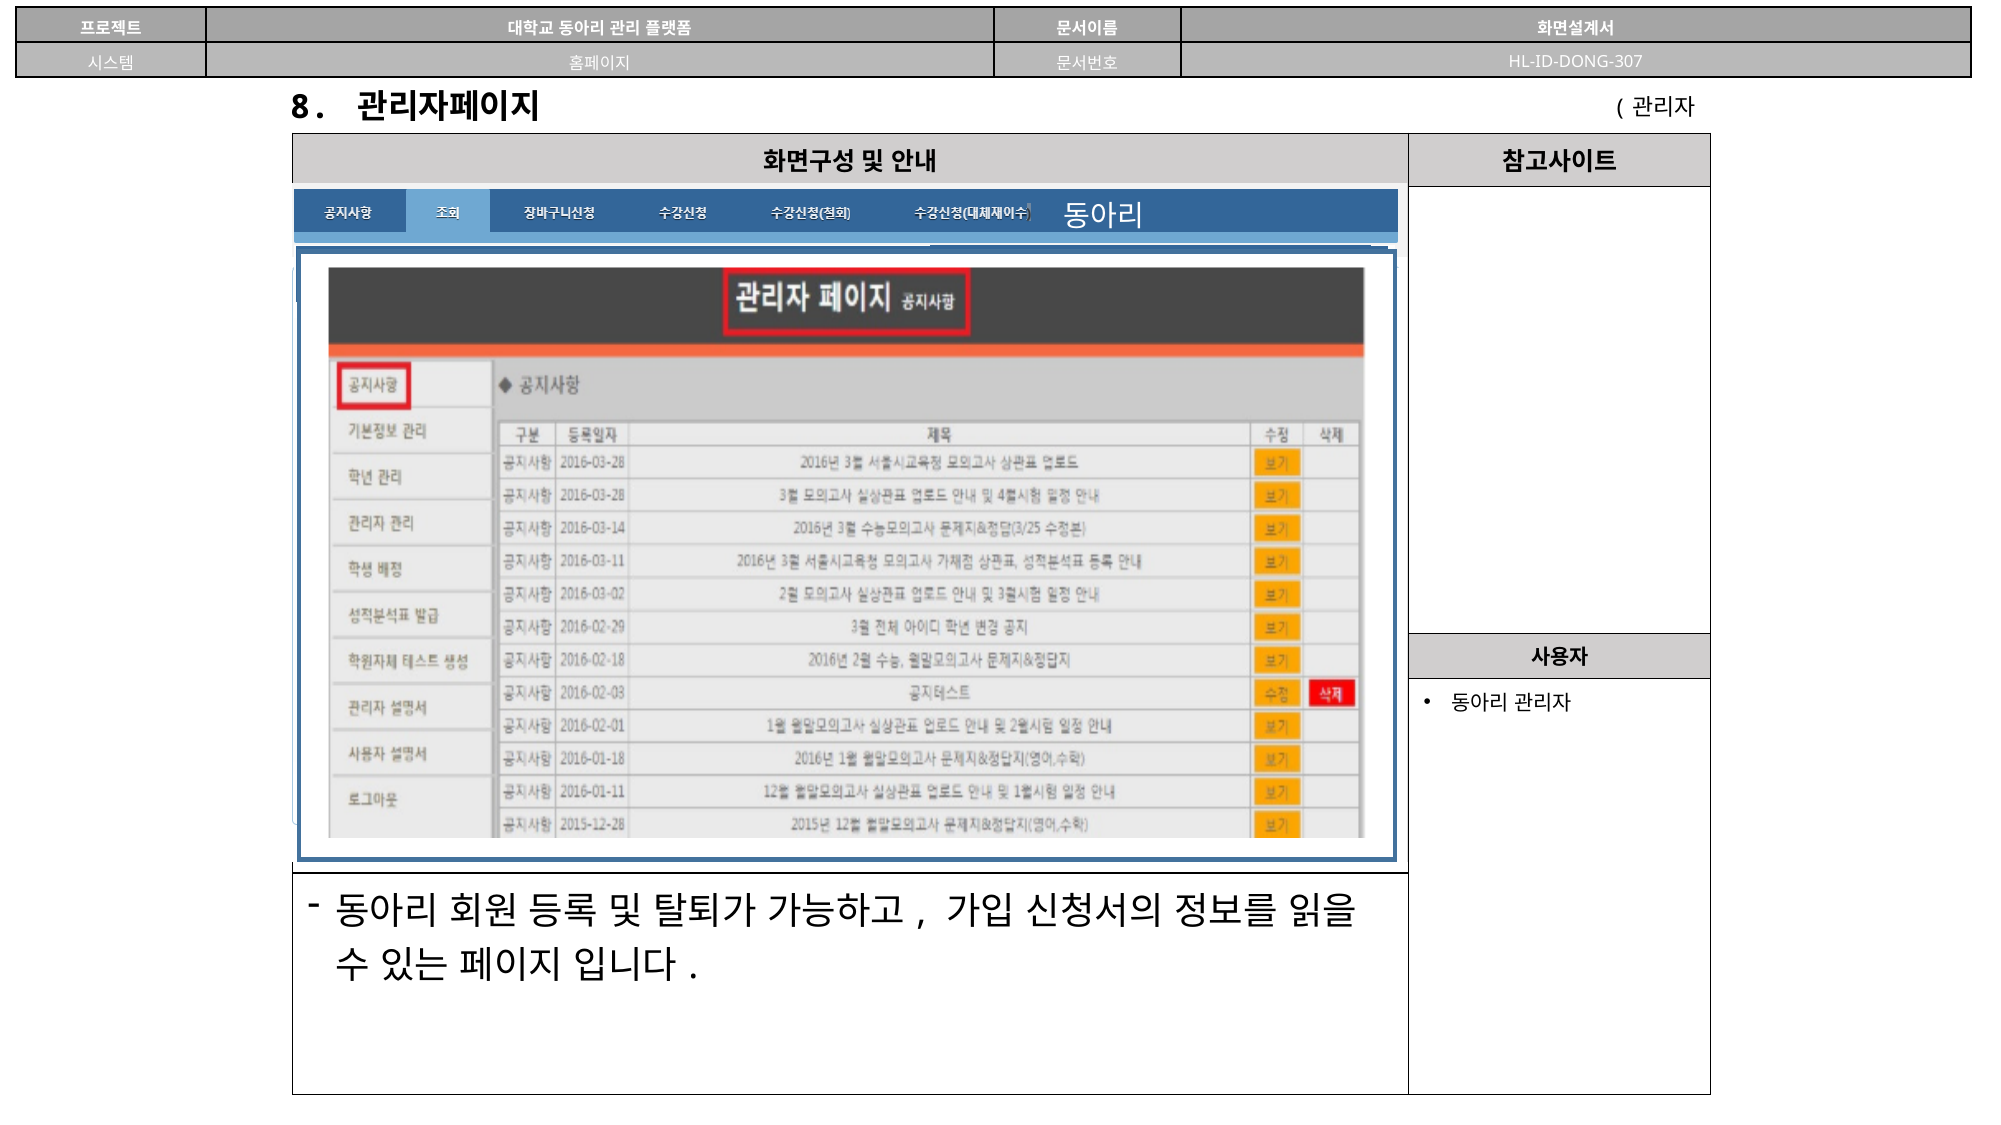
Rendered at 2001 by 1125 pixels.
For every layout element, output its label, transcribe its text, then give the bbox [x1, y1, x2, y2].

table_cell HL-ID-DONG-307 [1182, 43, 1970, 76]
text_box (관리자 [715, 85, 1711, 128]
table_header 대학교 동아리 관리 플랫폼 [207, 8, 993, 41]
table_cell 문서번호 [995, 43, 1180, 76]
table_header 화면구성 및 안내 [293, 134, 1408, 183]
table_header 화면설계서 [1182, 8, 1970, 41]
picture [292, 183, 1408, 862]
table_cell 동아리 관리자 [1409, 679, 1710, 1094]
table_header 문서이름 [995, 8, 1180, 41]
table_header 프로젝트 [17, 8, 205, 41]
table_cell 홈페이지 [207, 43, 993, 76]
table_cell [293, 862, 1408, 872]
table_cell 동아리 회원 등록 및 탈퇴가 가능하고, 가입 신청서의 정보를 읽을 수 있는 페이지 입니다. [293, 874, 1408, 1094]
table_cell [1409, 187, 1710, 633]
table_cell 시스템 [17, 43, 205, 76]
table_header 참고사이트 [1409, 134, 1710, 186]
table_cell 사용자 [1409, 634, 1710, 678]
text_box 8. 관리자페이지 [275, 78, 556, 133]
